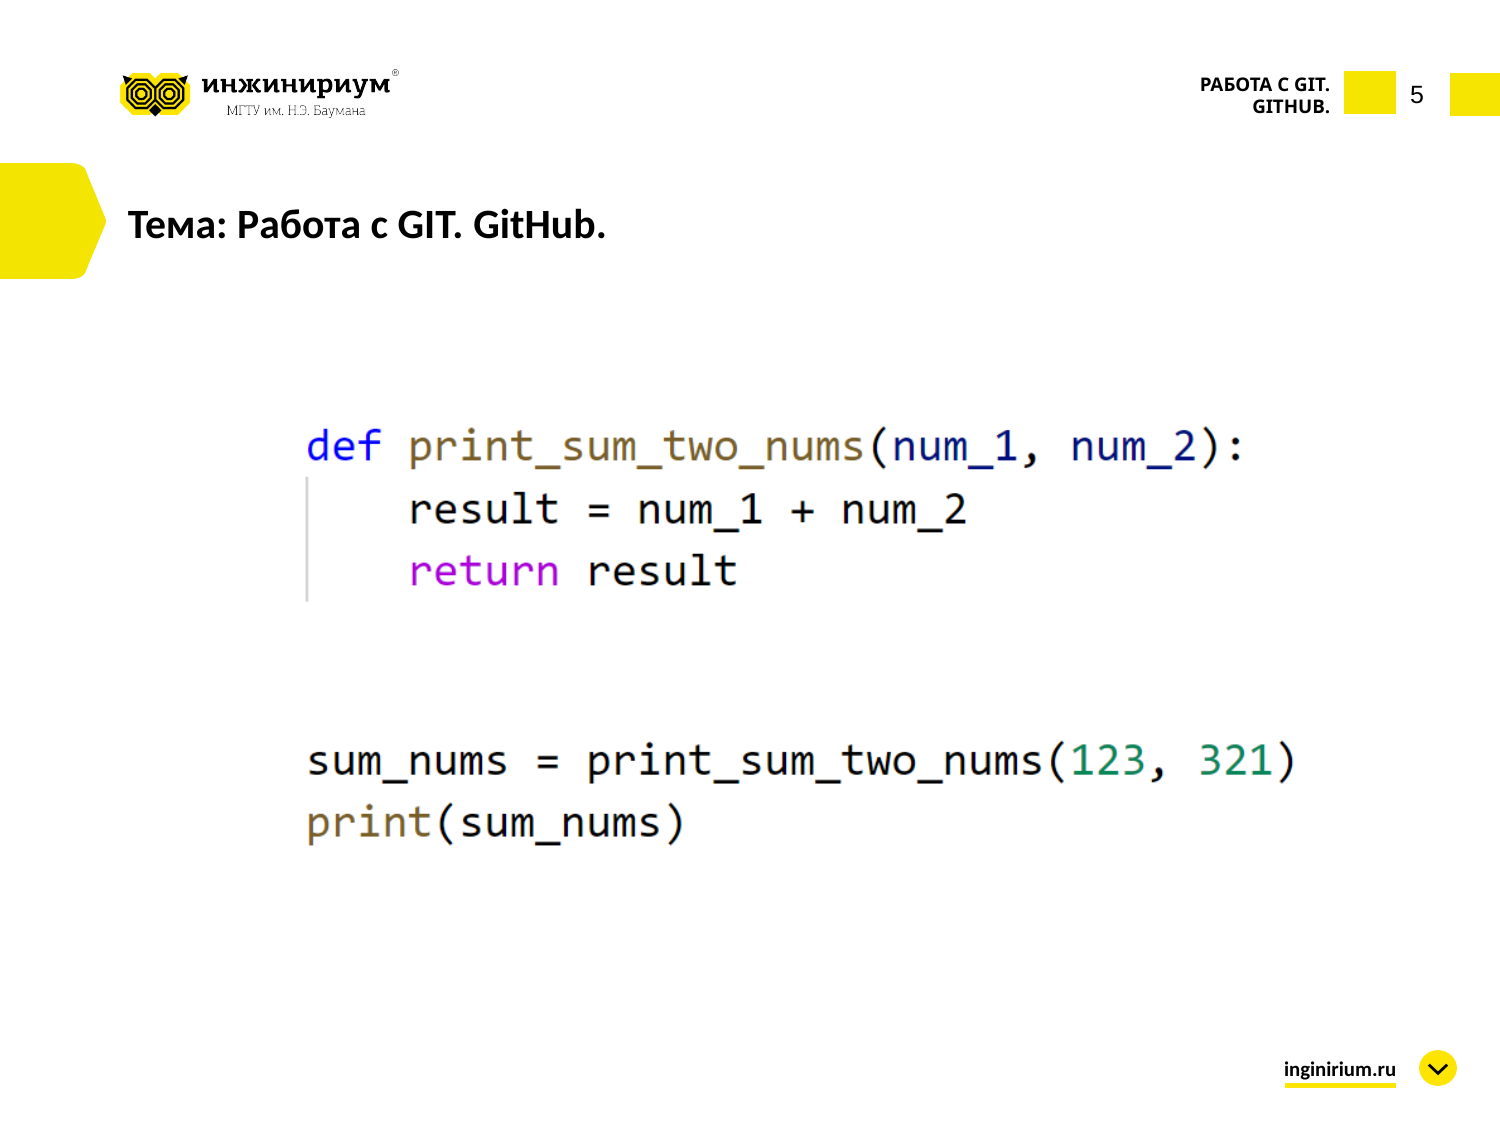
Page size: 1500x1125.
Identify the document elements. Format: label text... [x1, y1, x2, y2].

picture [1419, 1049, 1457, 1086]
picture [120, 68, 399, 119]
picture [1449, 73, 1500, 116]
picture [1344, 71, 1396, 115]
text_box inginirium.ru [1263, 1047, 1412, 1088]
picture [1284, 1083, 1396, 1088]
picture [0, 163, 106, 279]
text_box РАБОТА С GIT. GITHUB. [718, 65, 1345, 126]
text_box 5 [1395, 70, 1474, 120]
picture [288, 410, 1325, 868]
text_box Тема: Работа с GIT. GitHub. [113, 189, 1353, 293]
text_box [121, 311, 970, 607]
